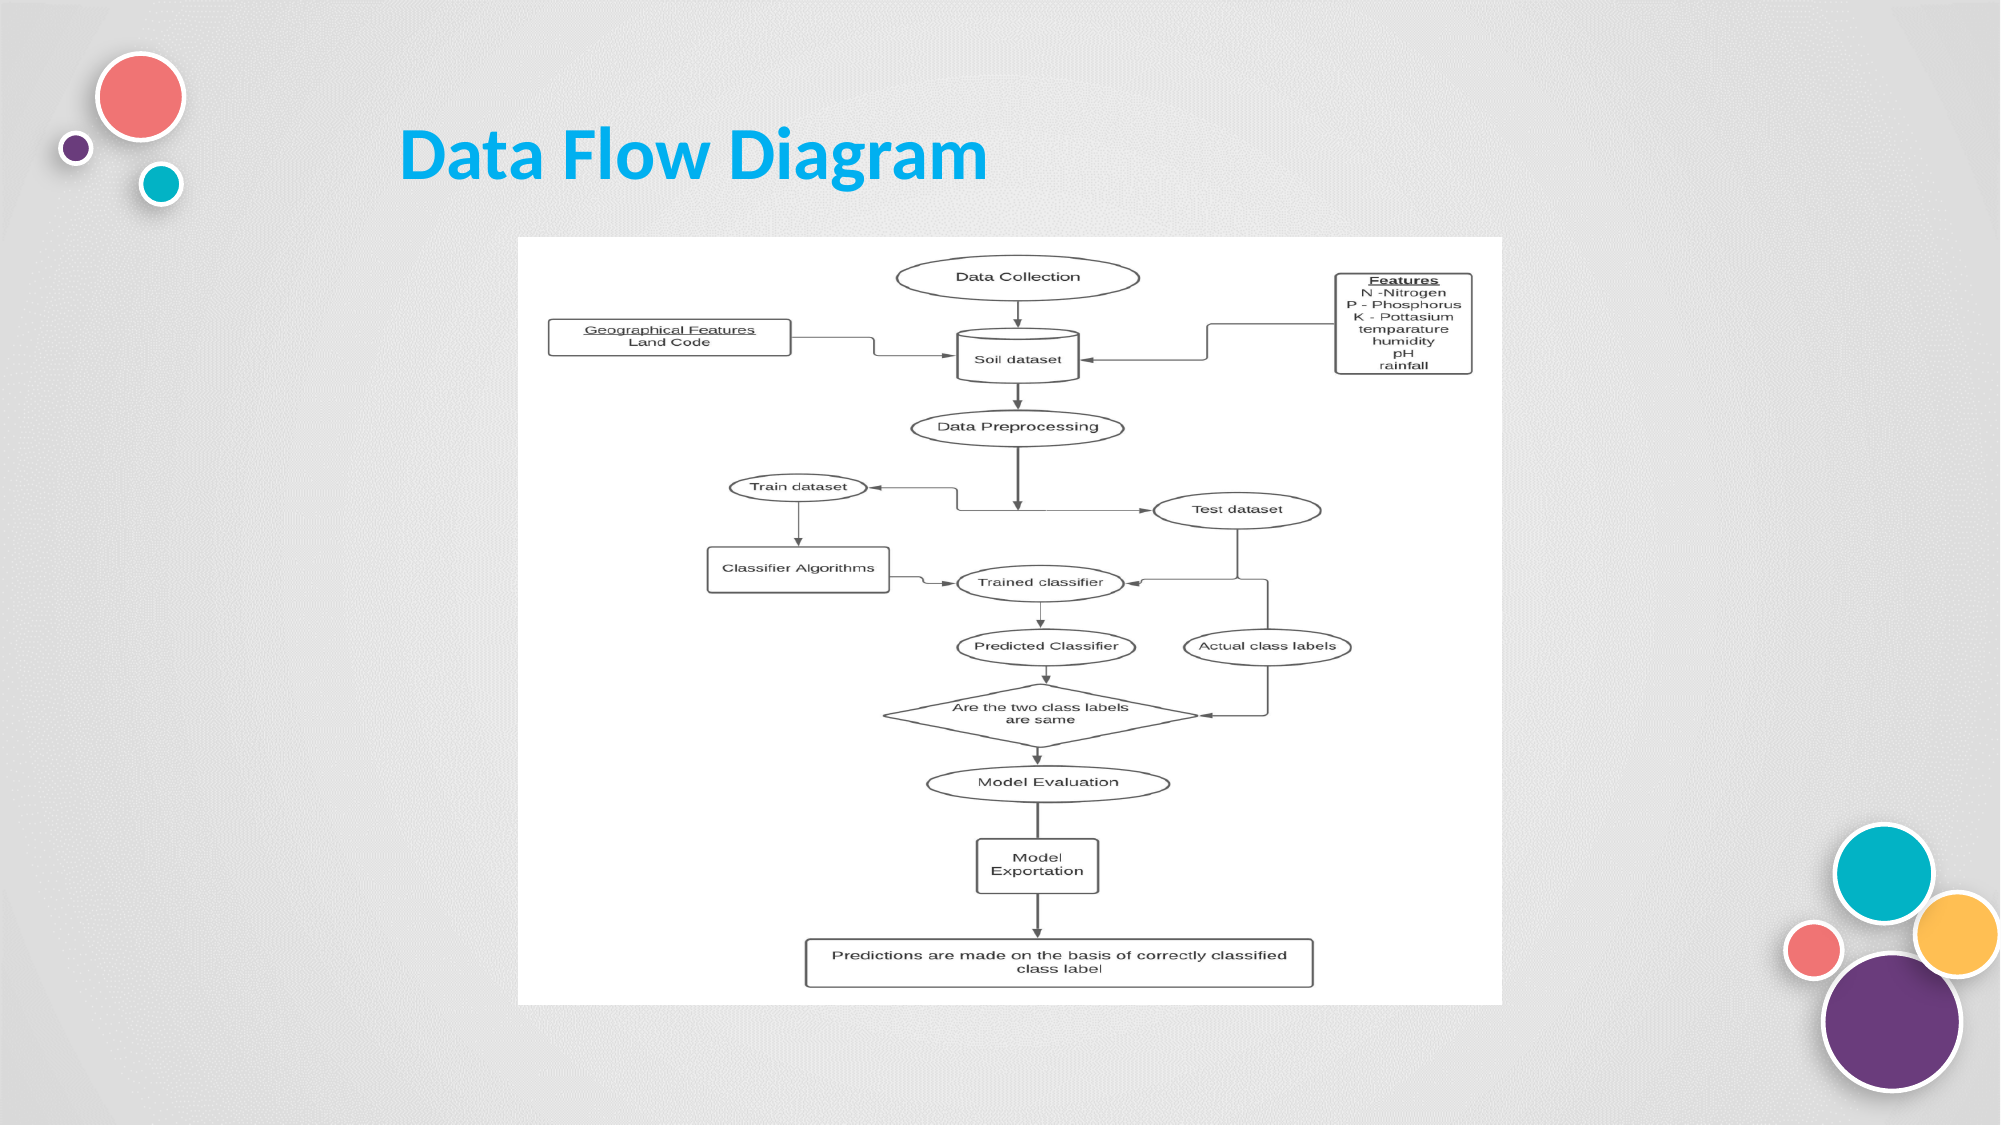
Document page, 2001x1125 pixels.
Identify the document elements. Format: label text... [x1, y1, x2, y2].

text_box [59, 131, 93, 165]
picture [0, 0, 2001, 1125]
text_box Data Flow Diagram [384, 96, 1005, 202]
text_box [139, 162, 183, 206]
text_box [1914, 890, 2000, 978]
text_box [96, 52, 186, 142]
text_box [1822, 951, 1963, 1093]
text_box [1784, 920, 1844, 980]
text_box [1833, 823, 1935, 925]
